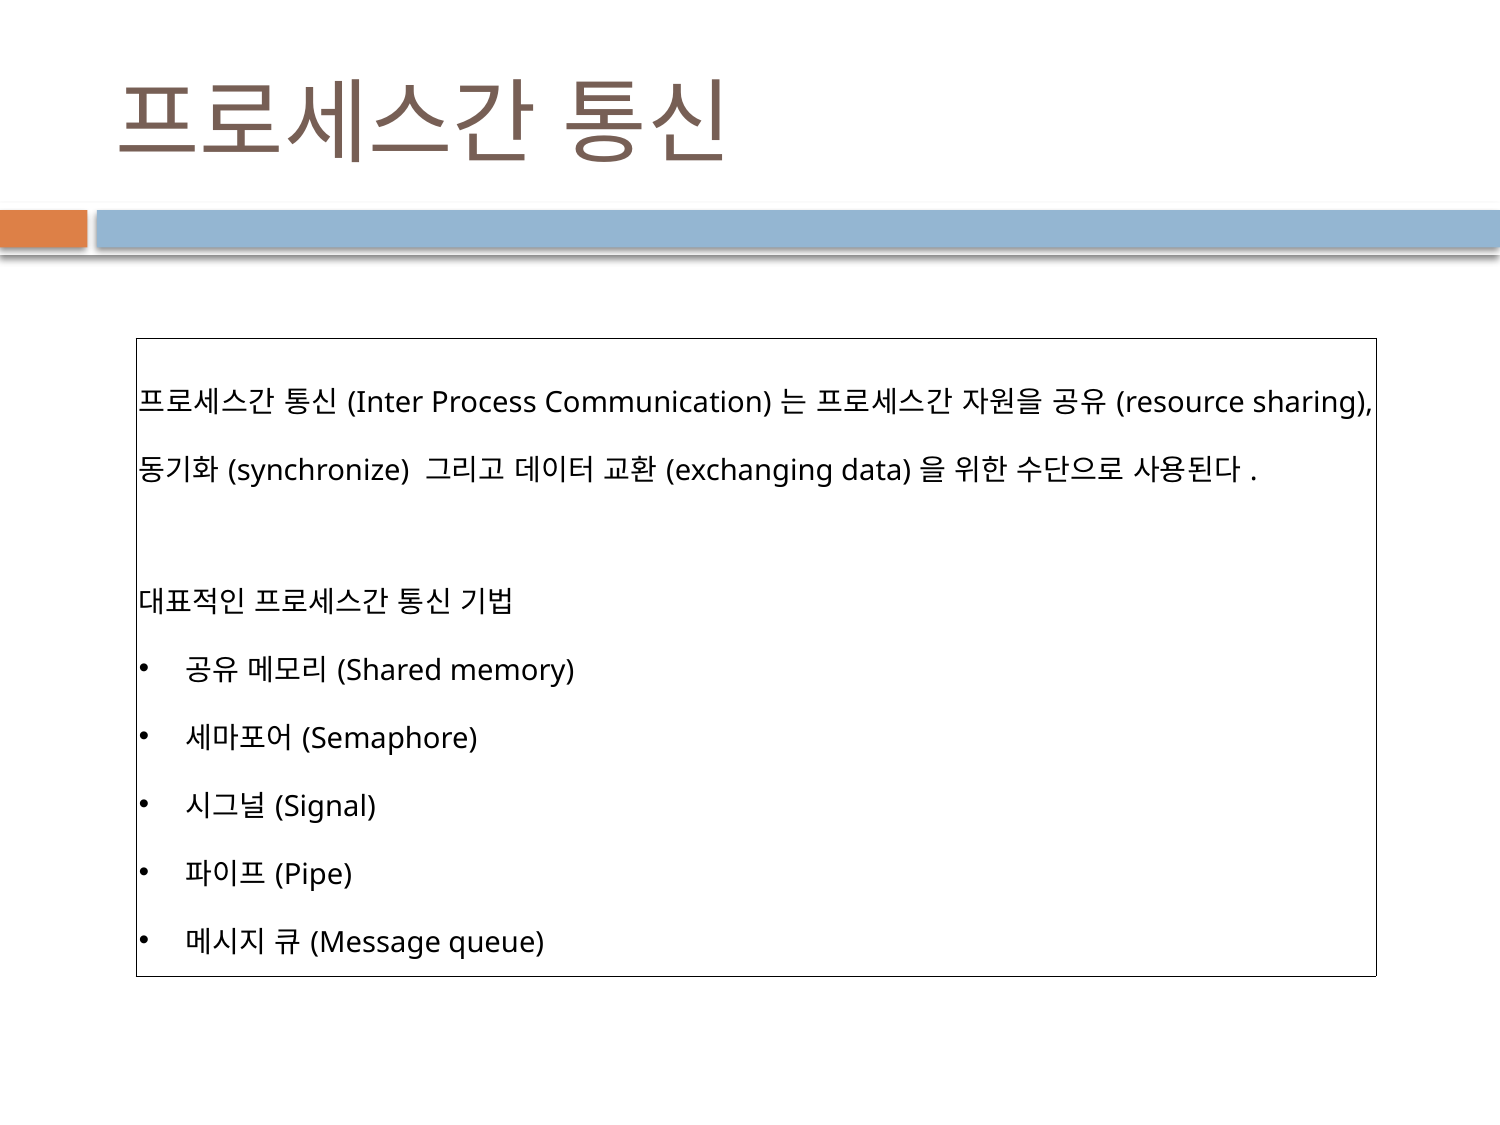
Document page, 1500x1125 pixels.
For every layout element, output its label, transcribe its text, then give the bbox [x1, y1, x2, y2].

table_header 프로세스간 통신(Inter Process Communication)는 프로세스간 자원을 공유(resource sharing), 동기화(synchronize) 그리고 데이터 교환(exchanging data)을 위한 수단으로 사용된다. 대표적인 프로세스간 통신 기법 공유 메모리(Shared memory) 세마포어(Semaphore) 시그널(Signal) 파이프(Pipe) 메시지 큐(Message queue) [137, 339, 1376, 976]
title 프로세스간 통신 [100, 37, 1438, 200]
